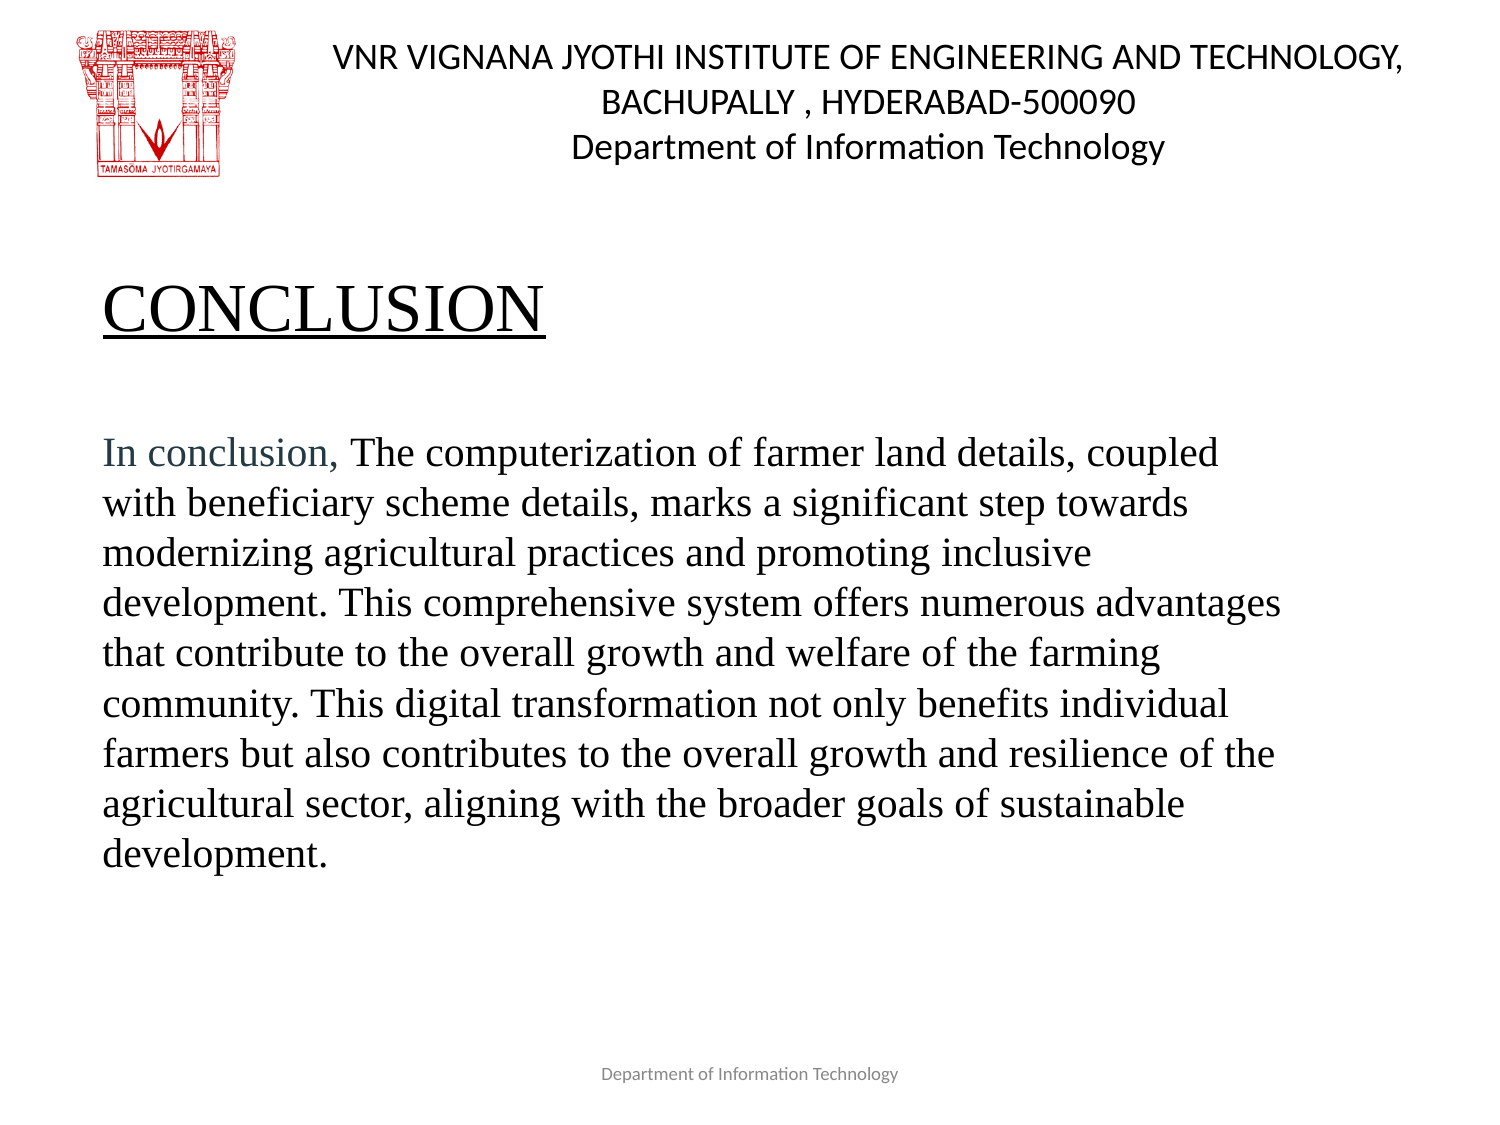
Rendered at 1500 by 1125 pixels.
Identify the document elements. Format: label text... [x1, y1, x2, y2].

footer Department of Information Technology [496, 1042, 1004, 1103]
picture [75, 28, 237, 178]
text_box In conclusion, The computerization of farmer land details, coupled with beneficiary scheme details, marks a significant step towards modernizing agricultural practices and promoting inclusive development. This comprehensive system offers numerous advantages that contribute to the overall growth and welfare of the farming community. This digital transformation not only benefits individual farmers but also contributes to the overall growth and resilience of the agricultural sector, aligning with the broader goals of sustainable development. [87, 417, 1308, 948]
title CONCLUSION [87, 200, 1382, 418]
